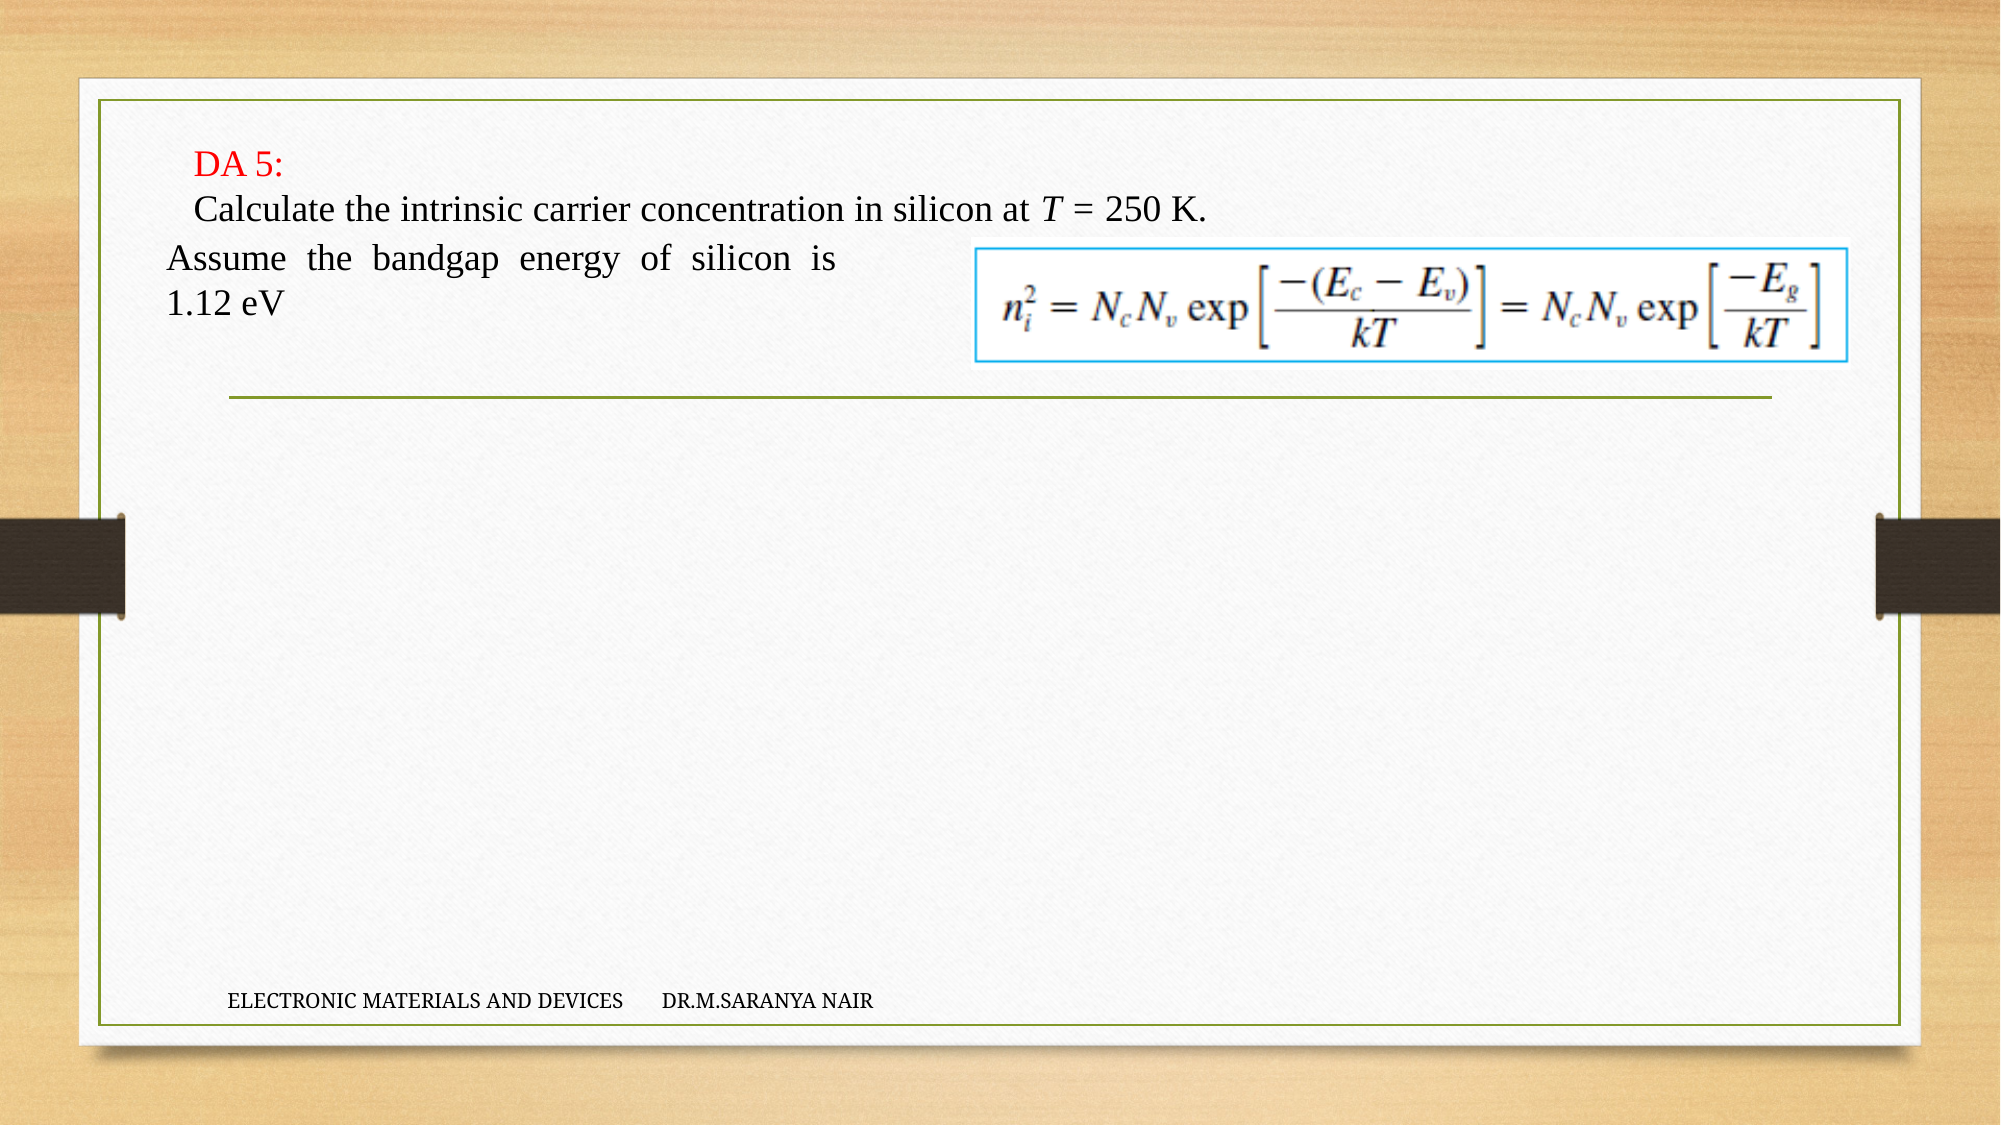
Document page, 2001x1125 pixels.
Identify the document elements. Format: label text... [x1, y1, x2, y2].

text_box Assume the bandgap energy of silicon is 1.12 eV [151, 225, 852, 331]
picture [0, 0, 2001, 1125]
footer ELECTRONIC MATERIALS AND DEVICES DR.M.SARANYA NAIR [212, 979, 1411, 1025]
text_box DA 5: Calculate the intrinsic carrier concentration in silicon at T = 250 K. [178, 131, 1811, 237]
